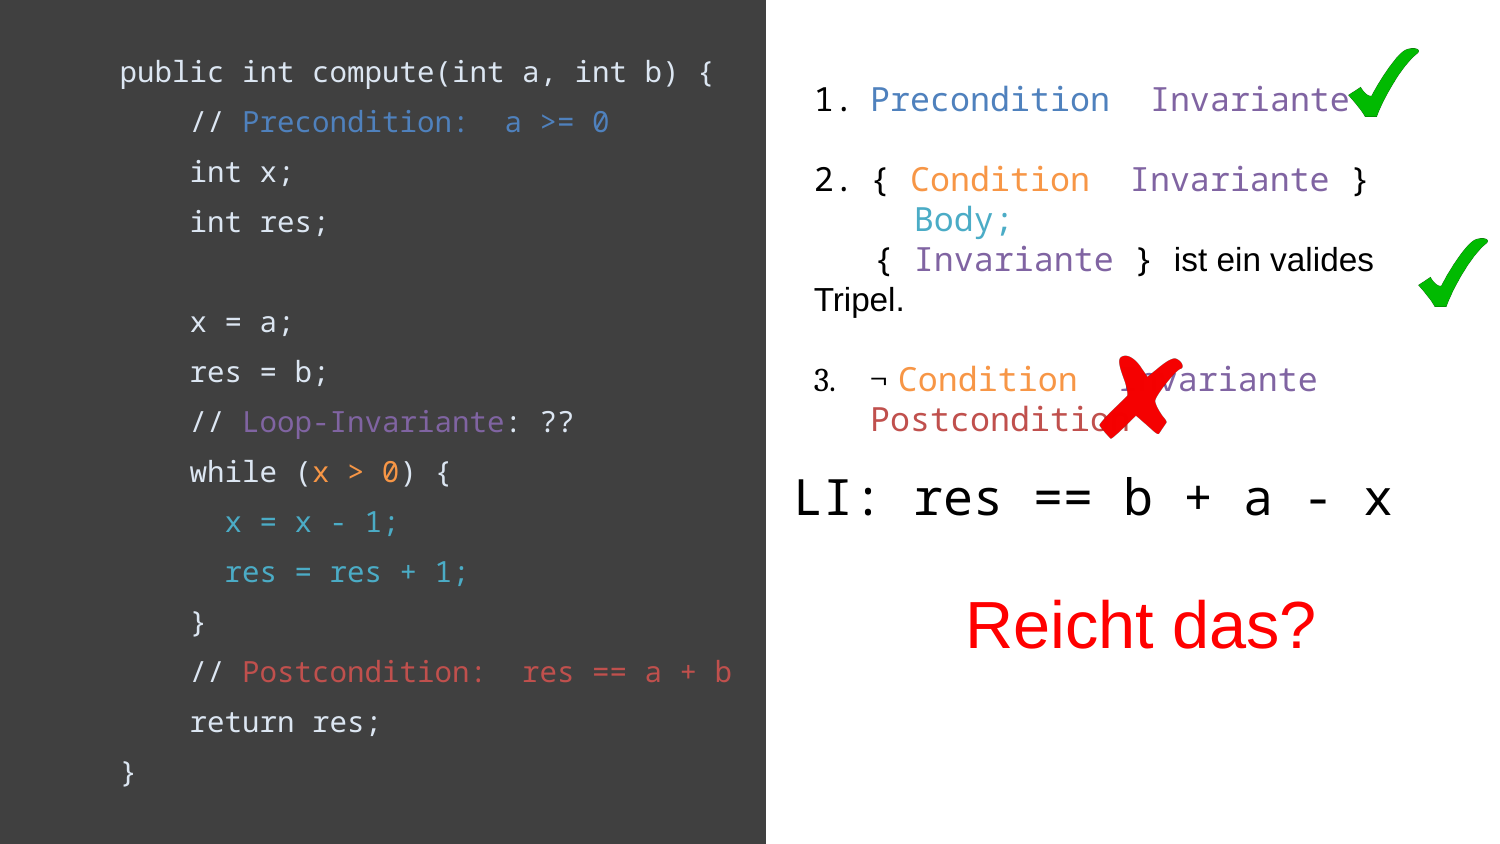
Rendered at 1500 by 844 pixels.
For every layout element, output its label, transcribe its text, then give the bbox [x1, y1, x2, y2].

picture [1417, 237, 1489, 307]
text_box [0, 0, 766, 844]
text_box LI: res == b + a - x [778, 458, 1409, 533]
text_box public int compute(int a, int b) { // Precondition: a >= 0 int x; int res; x = a; res = b; // Loop-Invariante: ?? while (x > 0) { x = x - 1; res = res + 1; } // Postcondition: res == a + b return res; } [34, 31, 1466, 844]
picture [1348, 47, 1419, 117]
text_box Reicht das? [950, 574, 1333, 670]
picture [1099, 355, 1183, 439]
